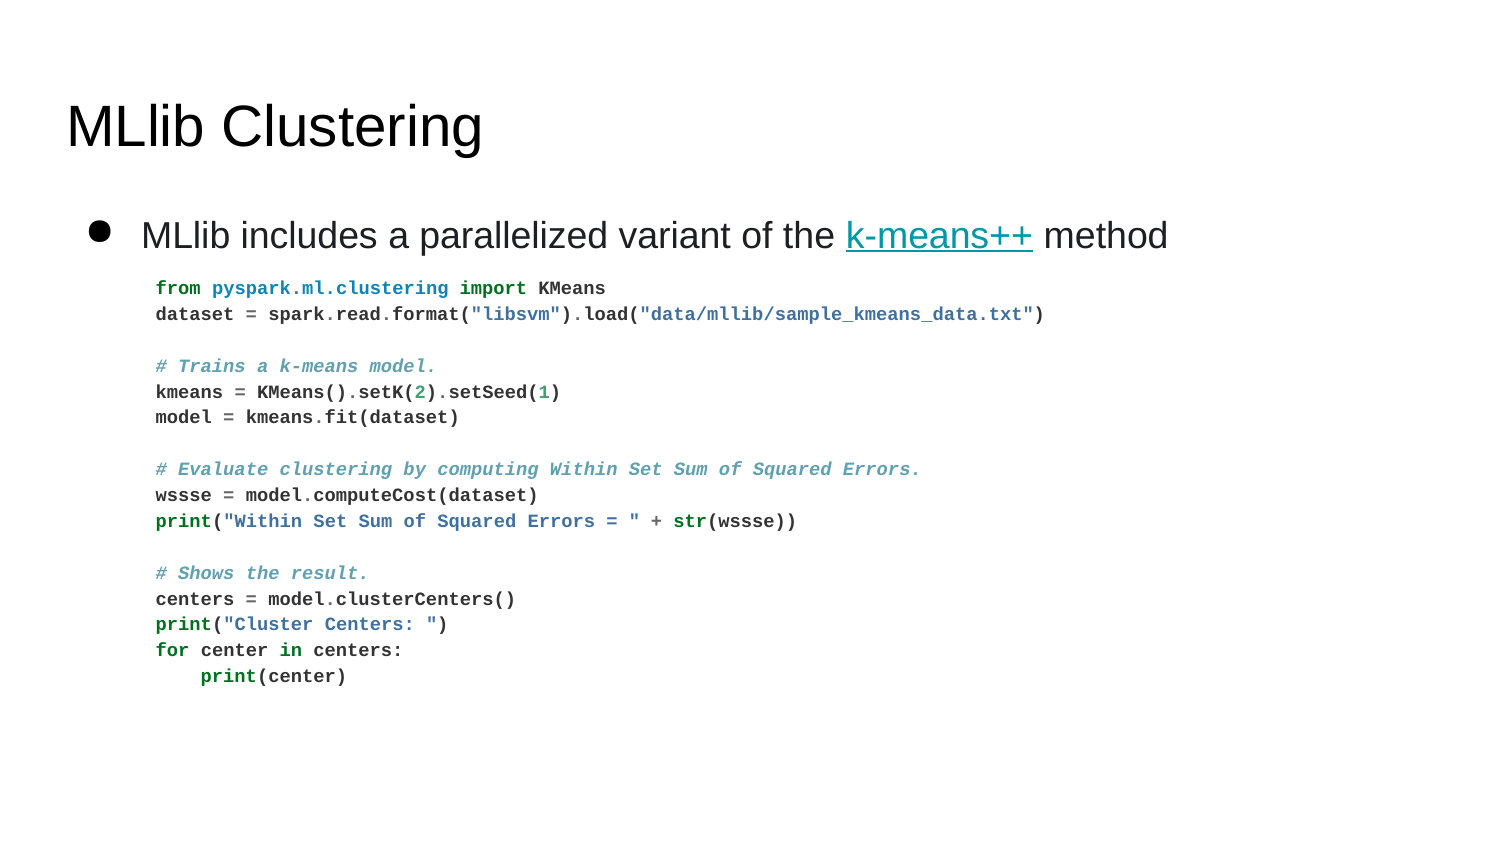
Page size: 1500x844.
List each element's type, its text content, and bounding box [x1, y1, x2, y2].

title MLlib Clustering [51, 72, 1449, 167]
list MLlib includes a parallelized variant of the k-means++ method from pyspark.ml.clustering import KMeans dataset = spark.read.format("libsvm").load("data/mllib/sample_kmeans_data.txt") # Trains a k-means model. kmeans = KMeans().setK(2).setSeed(1) model = kmeans.fit(dataset) # Evaluate clustering by computing Within Set Sum of Squared Errors. wssse = model.computeCost(dataset) print("Within Set Sum of Squared Errors = " + str(wssse)) # Shows the result. centers = model.clusterCenters() print("Cluster Centers: ") for center in centers: print(center) [51, 189, 1449, 750]
